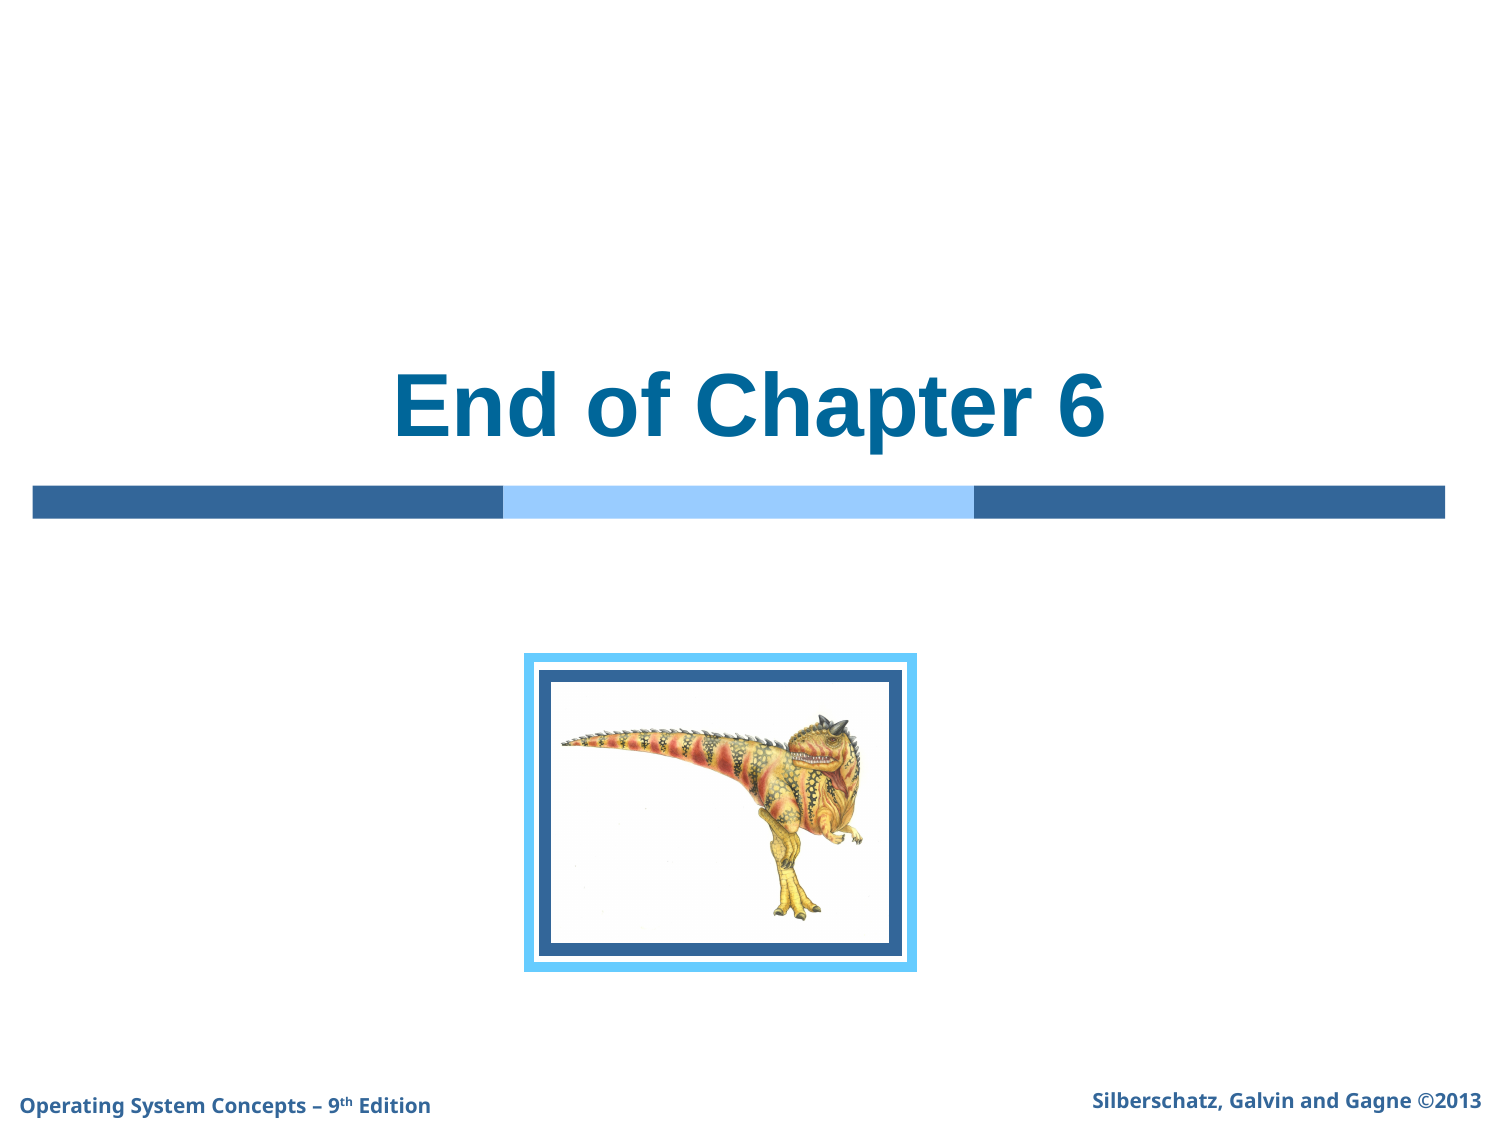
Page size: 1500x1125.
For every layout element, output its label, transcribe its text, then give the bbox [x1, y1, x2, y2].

title End of Chapter 6 [112, 112, 1388, 462]
picture [551, 682, 889, 943]
